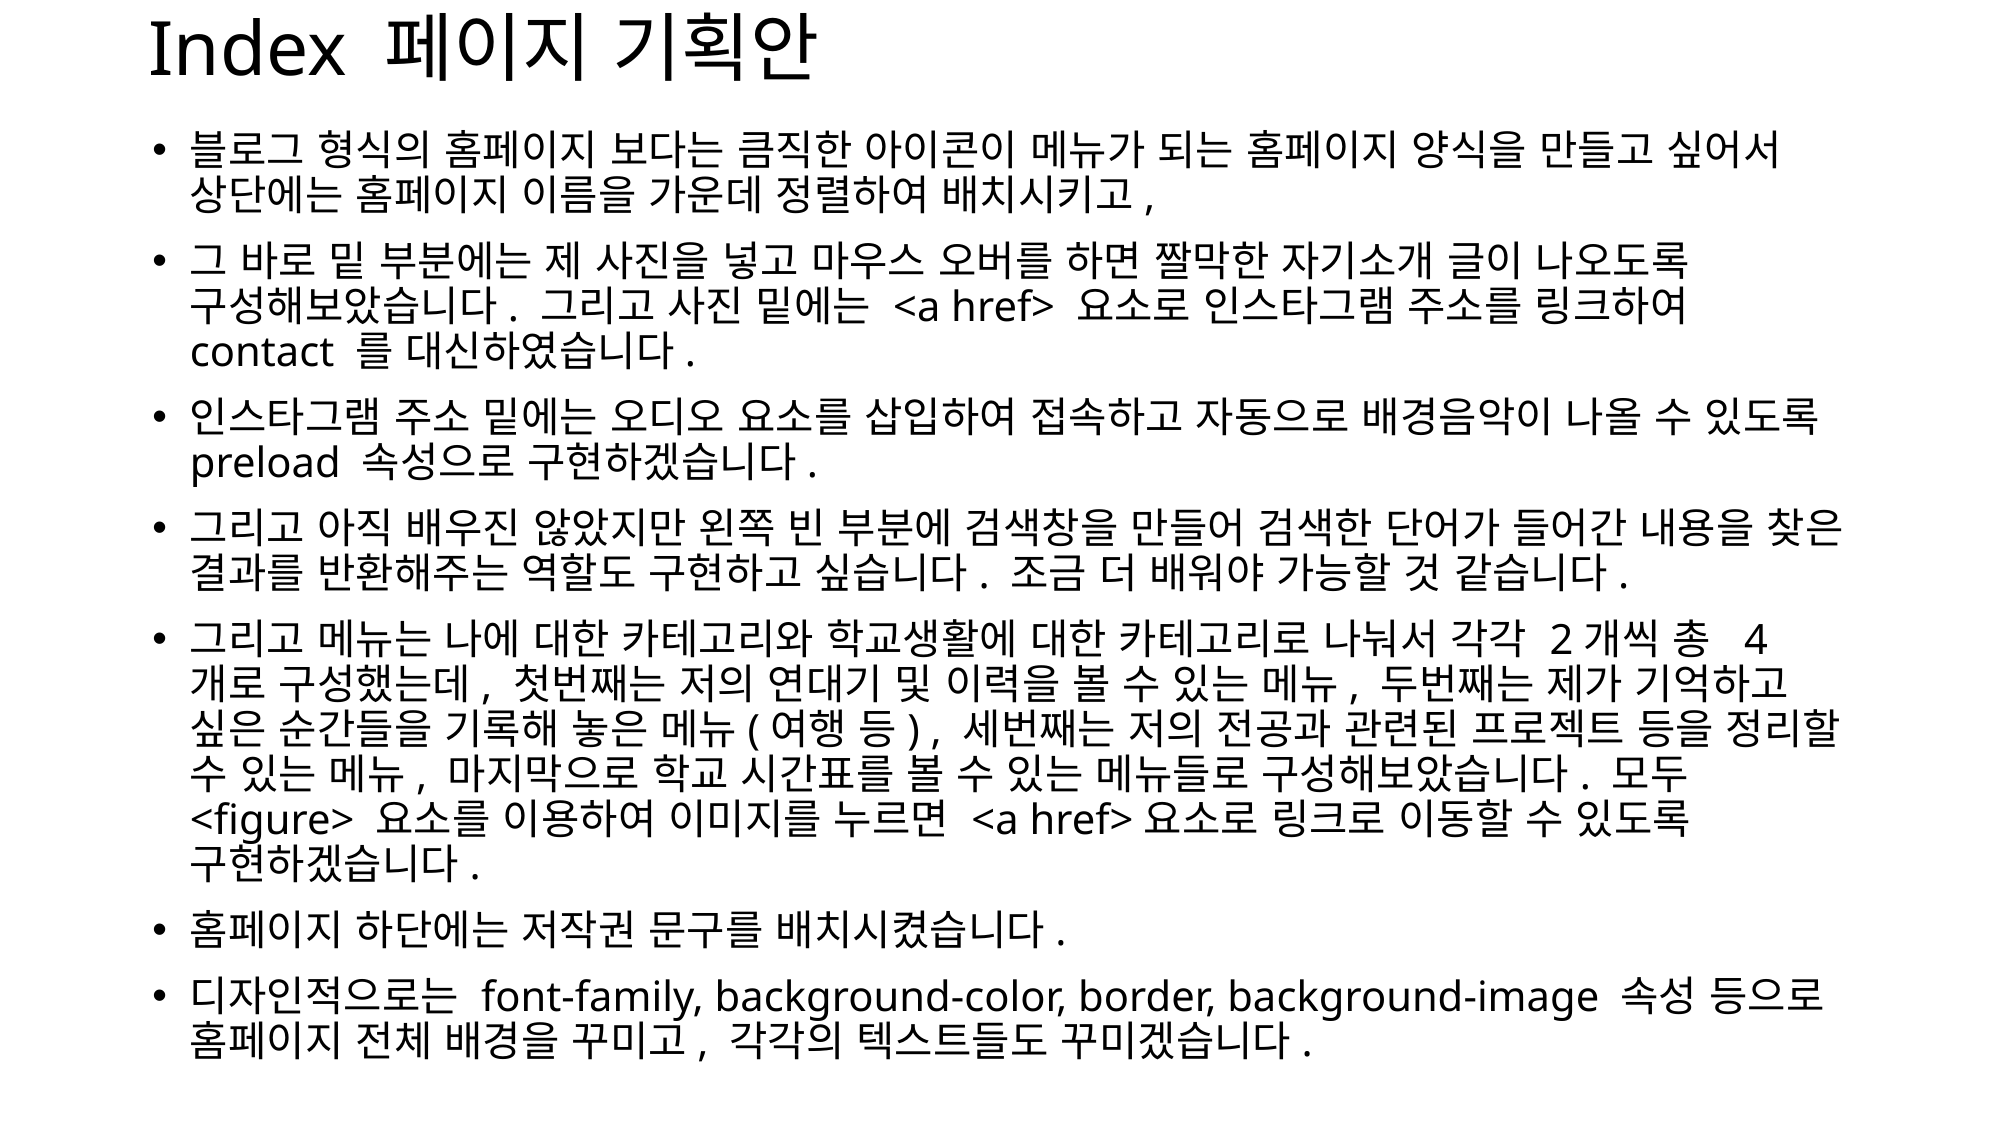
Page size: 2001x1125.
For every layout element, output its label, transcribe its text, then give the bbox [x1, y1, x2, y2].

list 블로그 형식의 홈페이지 보다는 큼직한 아이콘이 메뉴가 되는 홈페이지 양식을 만들고 싶어서 상단에는 홈페이지 이름을 가운데 정렬하여 배치시키고, 그 바로 밑 부분에는 제 사진을 넣고 마우스 오버를 하면 짤막한 자기소개 글이 나오도록 구성해보았습니다. 그리고 사진 밑에는 <a href> 요소로 인스타그램 주소를 링크하여 contact 를 대신하였습니다. 인스타그램 주소 밑에는 오디오 요소를 삽입하여 접속하고 자동으로 배경음악이 나올 수 있도록 preload 속성으로 구현하겠습니다. 그리고 아직 배우진 않았지만 왼쪽 빈 부분에 검색창을 만들어 검색한 단어가 들어간 내용을 찾은 결과를 반환해주는 역할도 구현하고 싶습니다. 조금 더 배워야 가능할 것 같습니다. 그리고 메뉴는 나에 대한 카테고리와 학교생활에 대한 카테고리로 나눠서 각각 2개씩 총 4개로 구성했는데, 첫번째는 저의 연대기 및 이력을 볼 수 있는 메뉴, 두번째는 제가 기억하고 싶은 순간들을 기록해 놓은 메뉴(여행 등) , 세번째는 저의 전공과 관련된 프로젝트 등을 정리할 수 있는 메뉴, 마지막으로 학교 시간표를 볼 수 있는 메뉴들로 구성해보았습니다. 모두 <figure> 요소를 이용하여 이미지를 누르면 <a href>요소로 링크로 이동할 수 있도록 구현하겠습니다. 홈페이지 하단에는 저작권 문구를 배치시켰습니다. 디자인적으로는 font-family, background-color, border, background-image 속성 등으로 홈페이지 전체 배경을 꾸미고, 각각의 텍스트들도 꾸미겠습니다. [137, 121, 1863, 1125]
title Index 페이지 기획안 [133, 0, 1859, 160]
